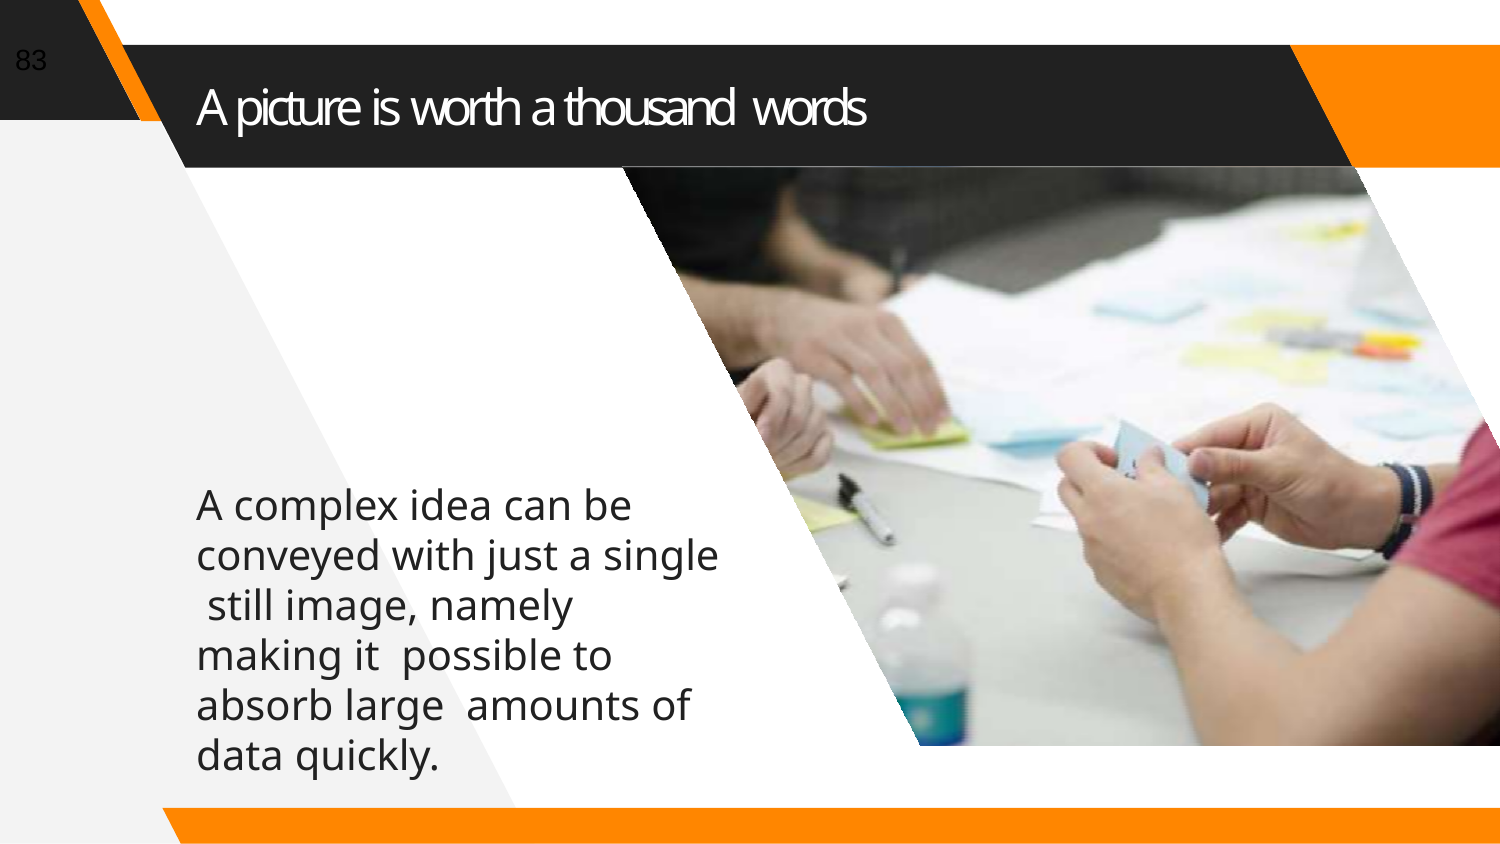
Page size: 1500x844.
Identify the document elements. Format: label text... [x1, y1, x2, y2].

text_box A complex idea can be conveyed with just a single still image, namely making it possible to absorb large amounts of data quickly. [194, 476, 724, 779]
text_box [622, 166, 1500, 746]
text_box 83 [12, 39, 50, 77]
title A picture is worth a thousand words [194, 73, 877, 217]
